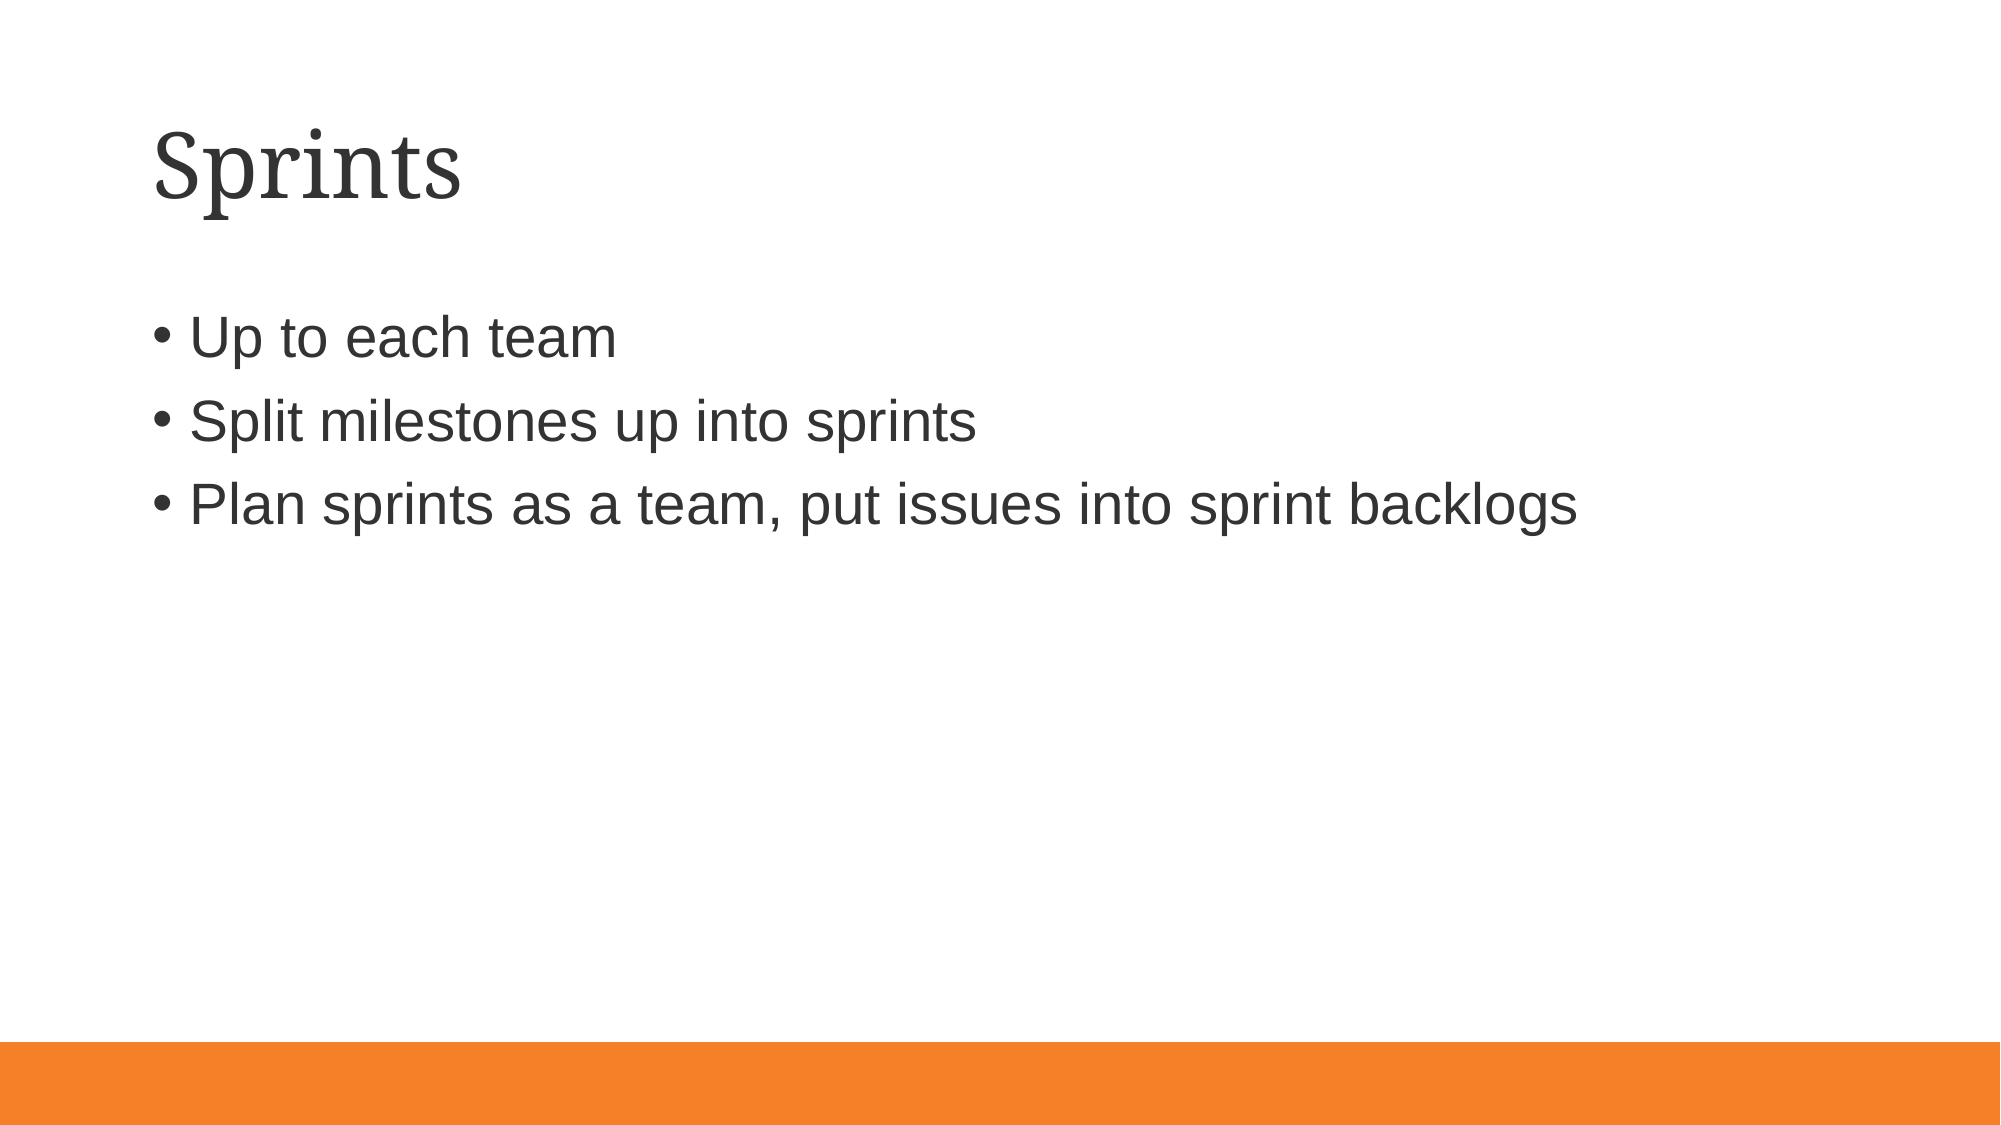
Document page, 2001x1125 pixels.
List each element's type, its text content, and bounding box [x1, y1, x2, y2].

list Up to each team Split milestones up into sprints Plan sprints as a team, put issues into sprint backlogs [137, 299, 1863, 1014]
title Sprints [137, 59, 1863, 278]
text_box [0, 1041, 2000, 1125]
